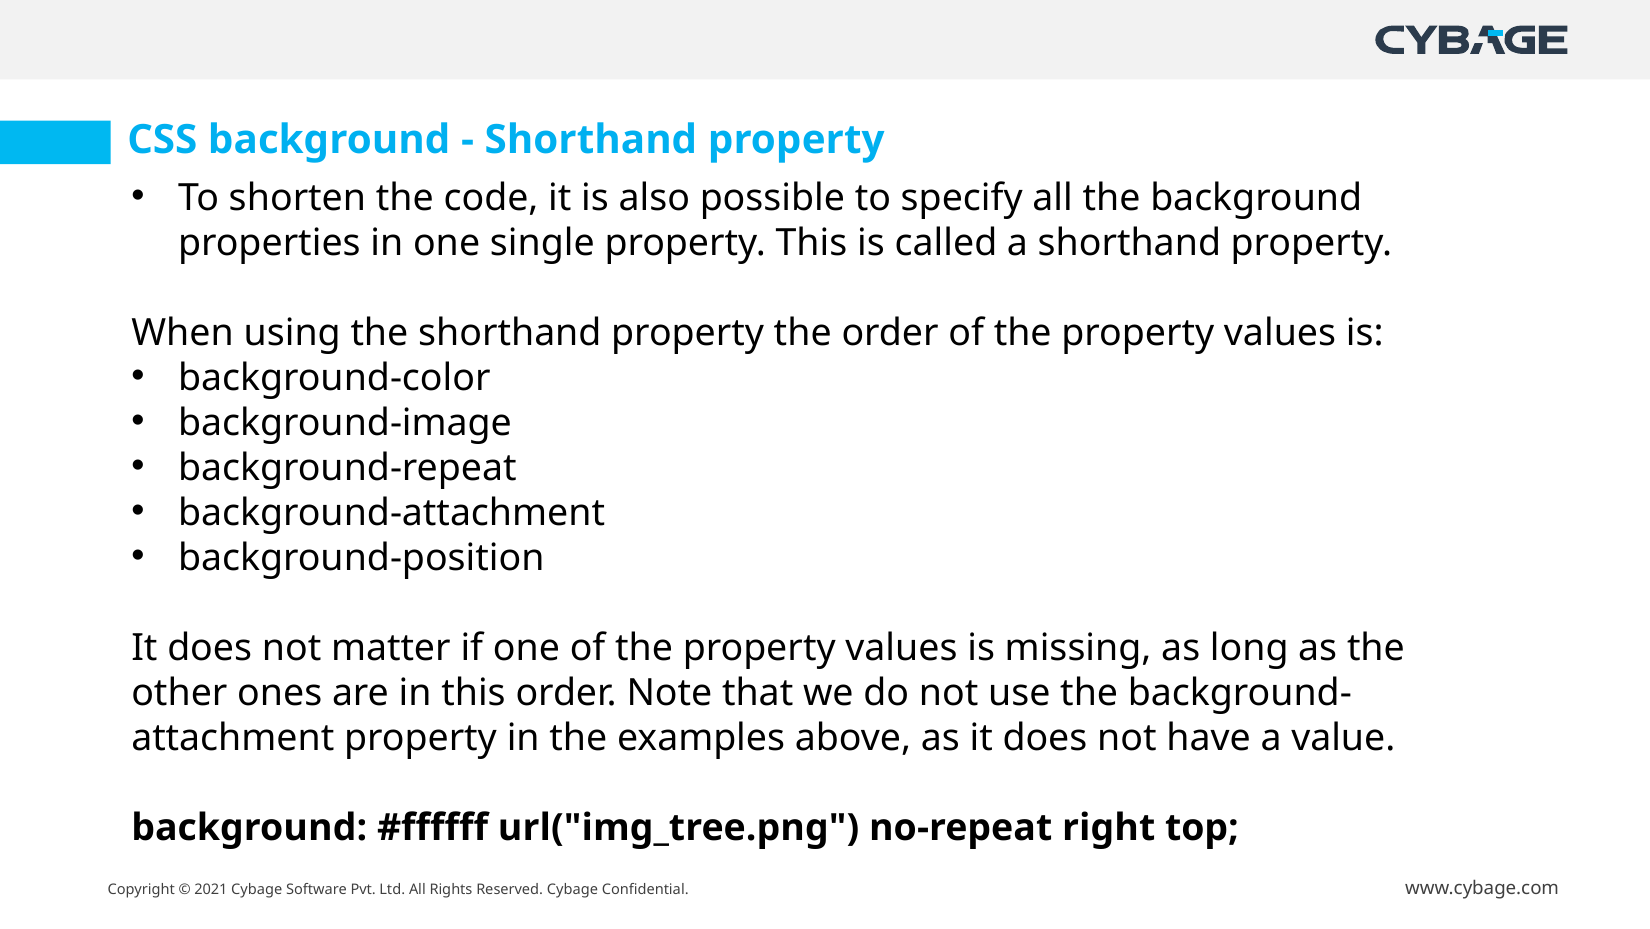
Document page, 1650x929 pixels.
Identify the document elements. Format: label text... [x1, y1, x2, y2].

text_box [0, 118, 110, 166]
text_box To shorten the code, it is also possible to specify all the background properties in one single property. This is called a shorthand property. When using the shorthand property the order of the property values is: background-color background-image background-repeat background-attachment background-position It does not matter if one of the property values is missing, as long as the other ones are in this order. Note that we do not use the background-attachment property in the examples above, as it does not have a value. background: #ffffff url("img_tree.png") no-repeat right top; [114, 164, 1515, 865]
text_box CSS background - Shorthand property [110, 104, 988, 180]
